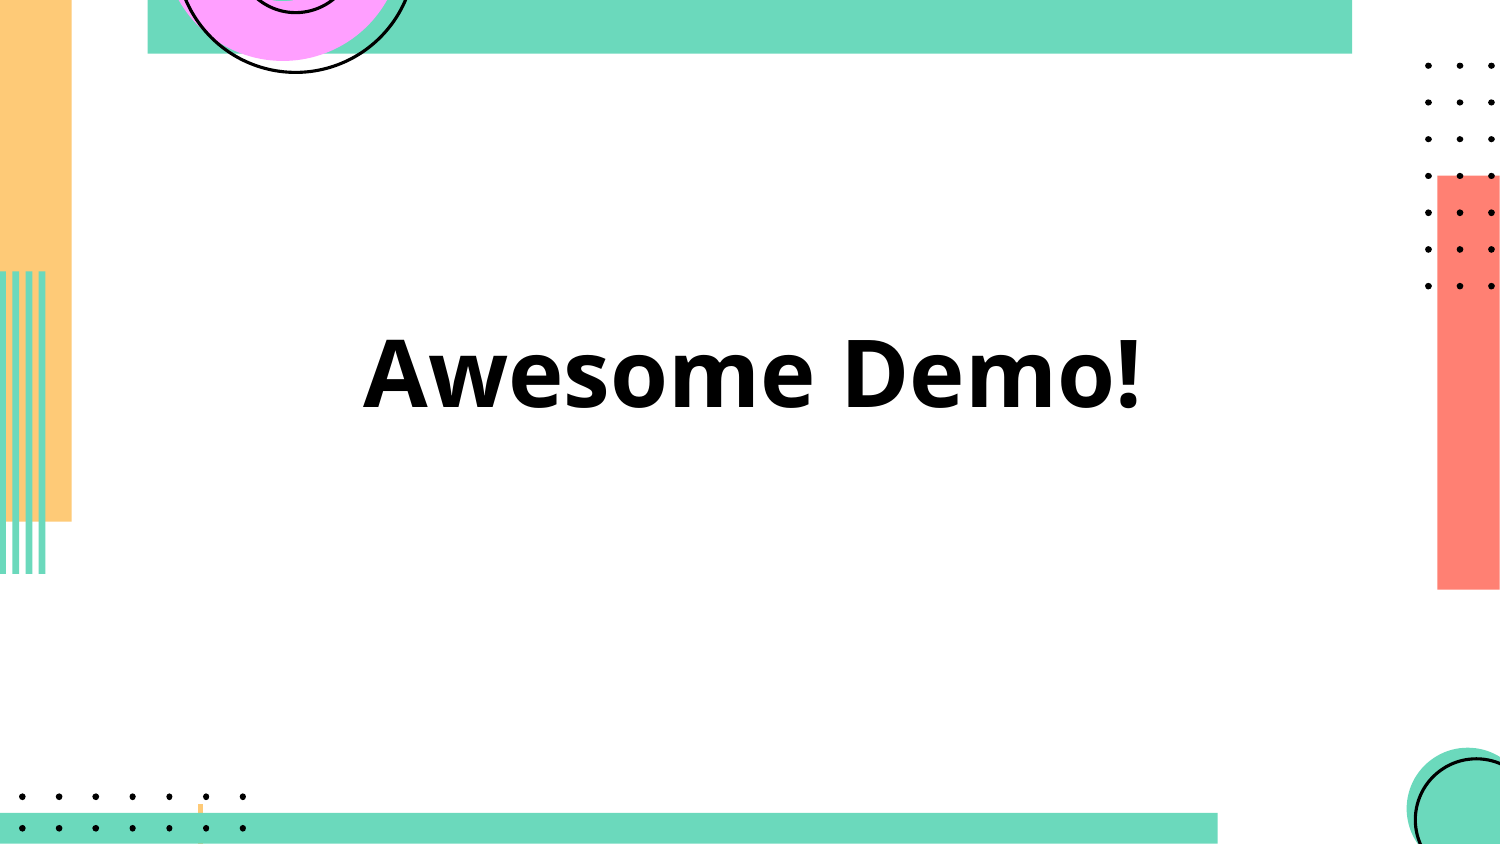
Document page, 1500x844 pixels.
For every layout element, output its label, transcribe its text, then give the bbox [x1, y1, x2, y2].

title Awesome Demo! [238, 243, 1267, 442]
